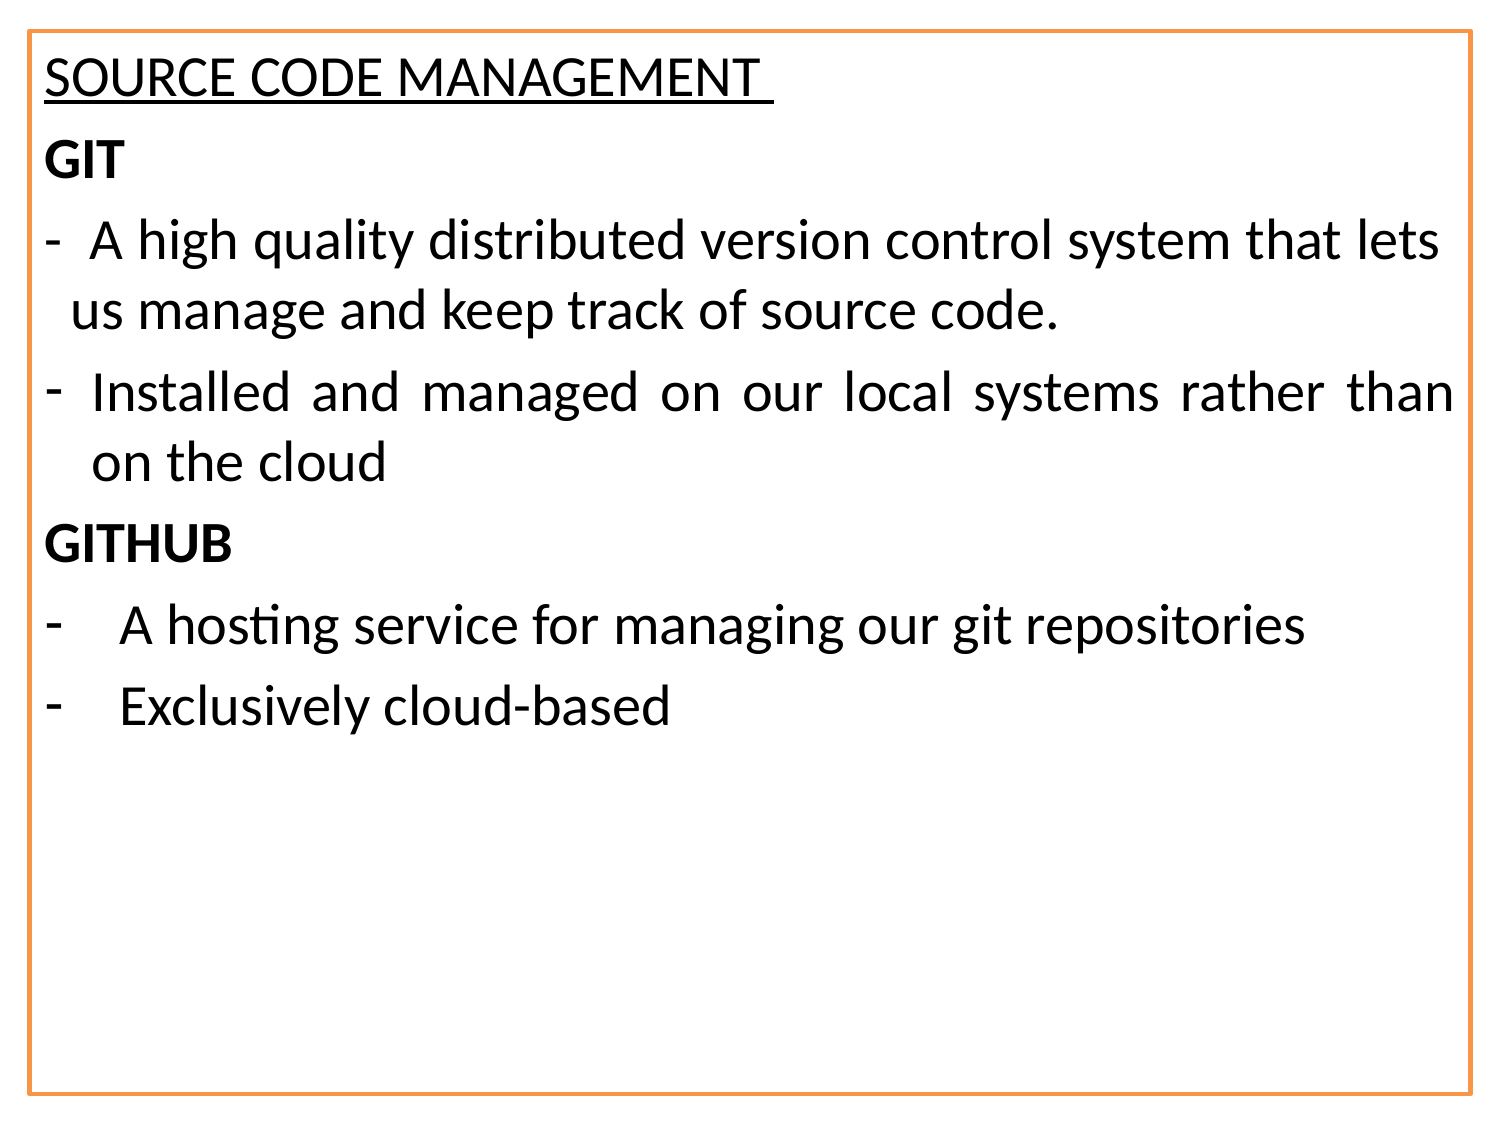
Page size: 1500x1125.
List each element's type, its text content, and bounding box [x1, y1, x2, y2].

subtitle SOURCE CODE MANAGEMENT GIT - A high quality distributed version control system that lets us manage and keep track of source code. Installed and managed on our local systems rather than on the cloud GITHUB A hosting service for managing our git repositories Exclusively cloud-based [27, 29, 1473, 1096]
